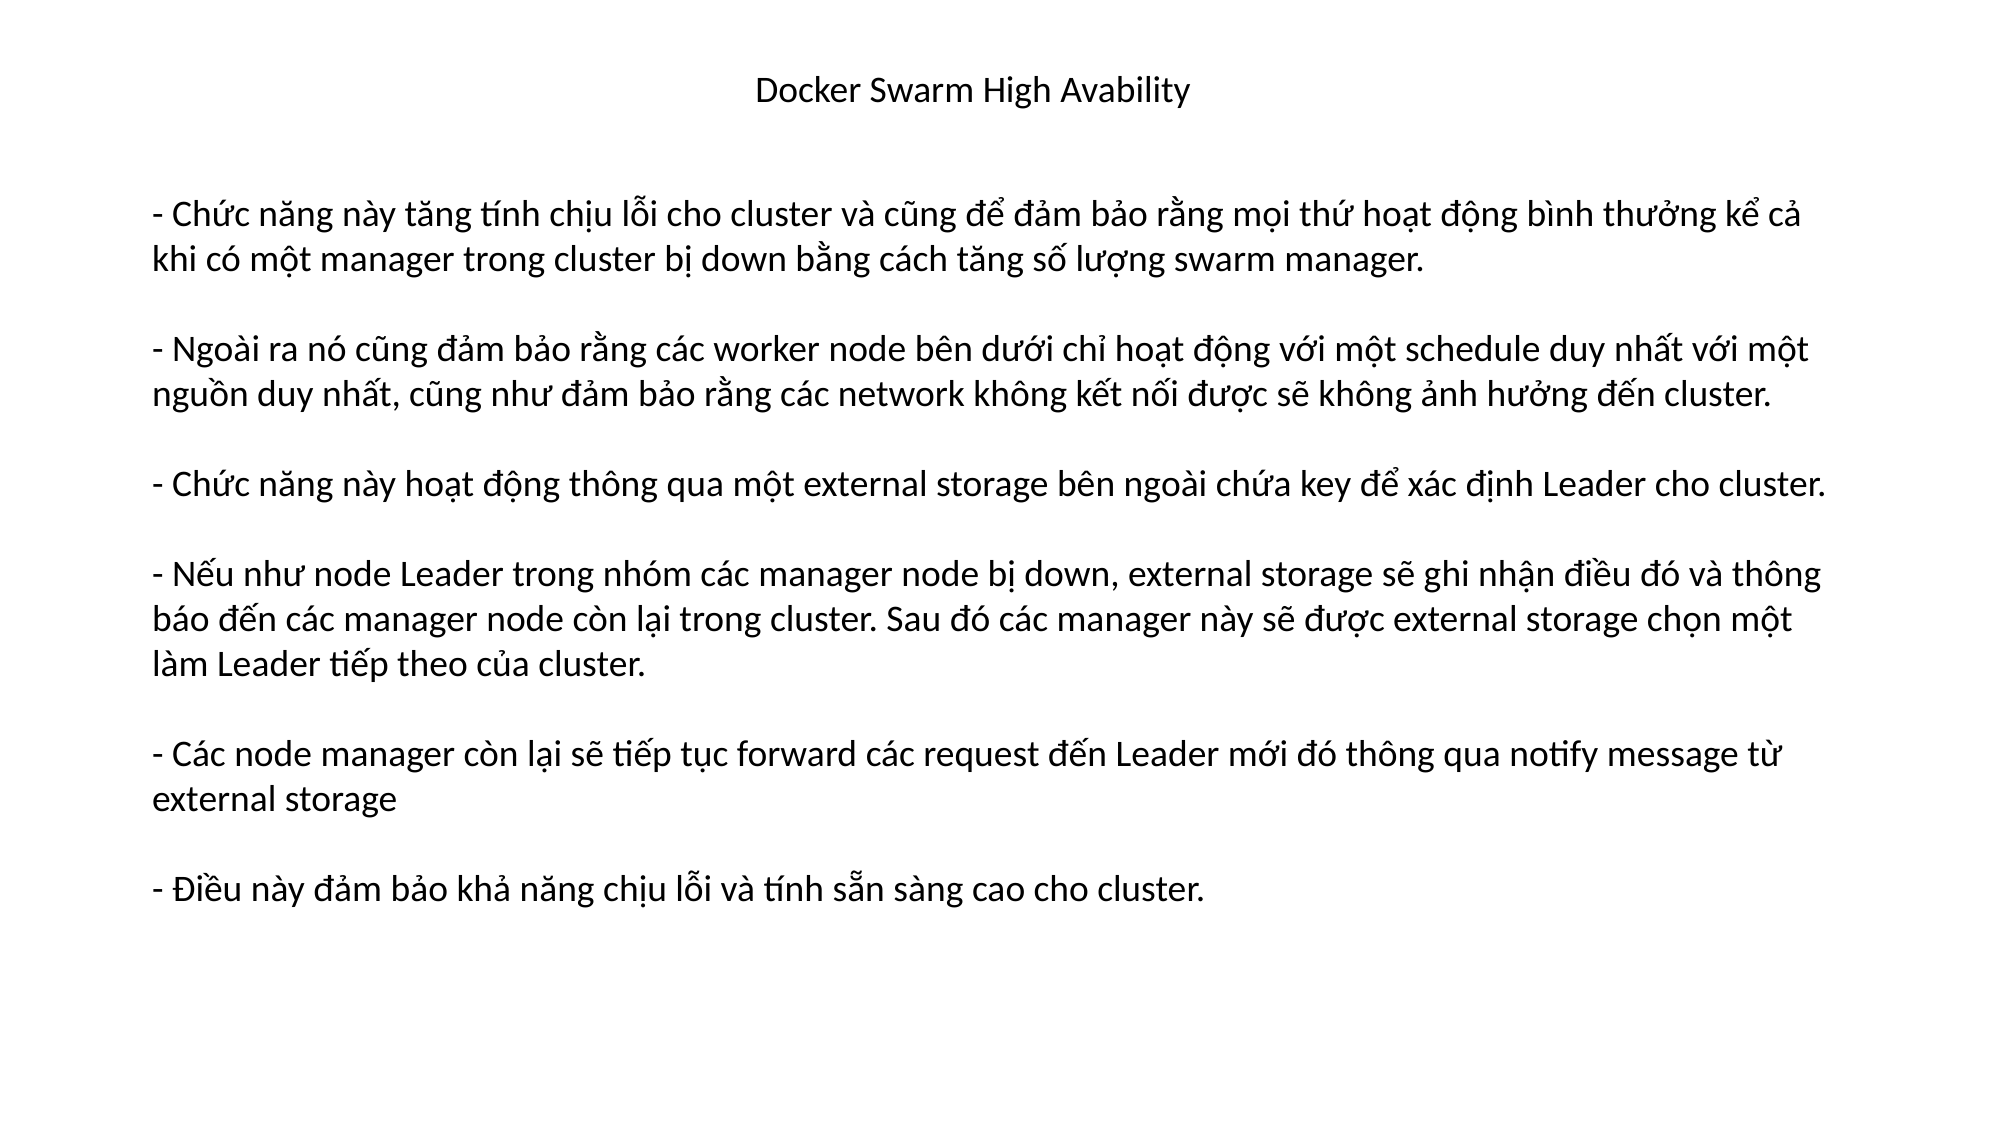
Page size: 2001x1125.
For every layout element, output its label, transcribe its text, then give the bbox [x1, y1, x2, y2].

text_box - Chức năng này tăng tính chịu lỗi cho cluster và cũng để đảm bảo rằng mọi thứ hoạt động bình thưởng kể cả khi có một manager trong cluster bị down bằng cách tăng số lượng swarm manager. - Ngoài ra nó cũng đảm bảo rằng các worker node bên dưới chỉ hoạt động với một schedule duy nhất với một nguồn duy nhất, cũng như đảm bảo rằng các network không kết nối được sẽ không ảnh hưởng đến cluster. - Chức năng này hoạt động thông qua một external storage bên ngoài chứa key để xác định Leader cho cluster. - Nếu như node Leader trong nhóm các manager node bị down, external storage sẽ ghi nhận điều đó và thông báo đến các manager node còn lại trong cluster. Sau đó các manager này sẽ được external storage chọn một làm Leader tiếp theo của cluster. - Các node manager còn lại sẽ tiếp tục forward các request đến Leader mới đó thông qua notify message từ external storage - Điều này đảm bảo khả năng chịu lỗi và tính sẵn sàng cao cho cluster. [137, 181, 1861, 917]
text_box Docker Swarm High Avability [259, 57, 1687, 117]
